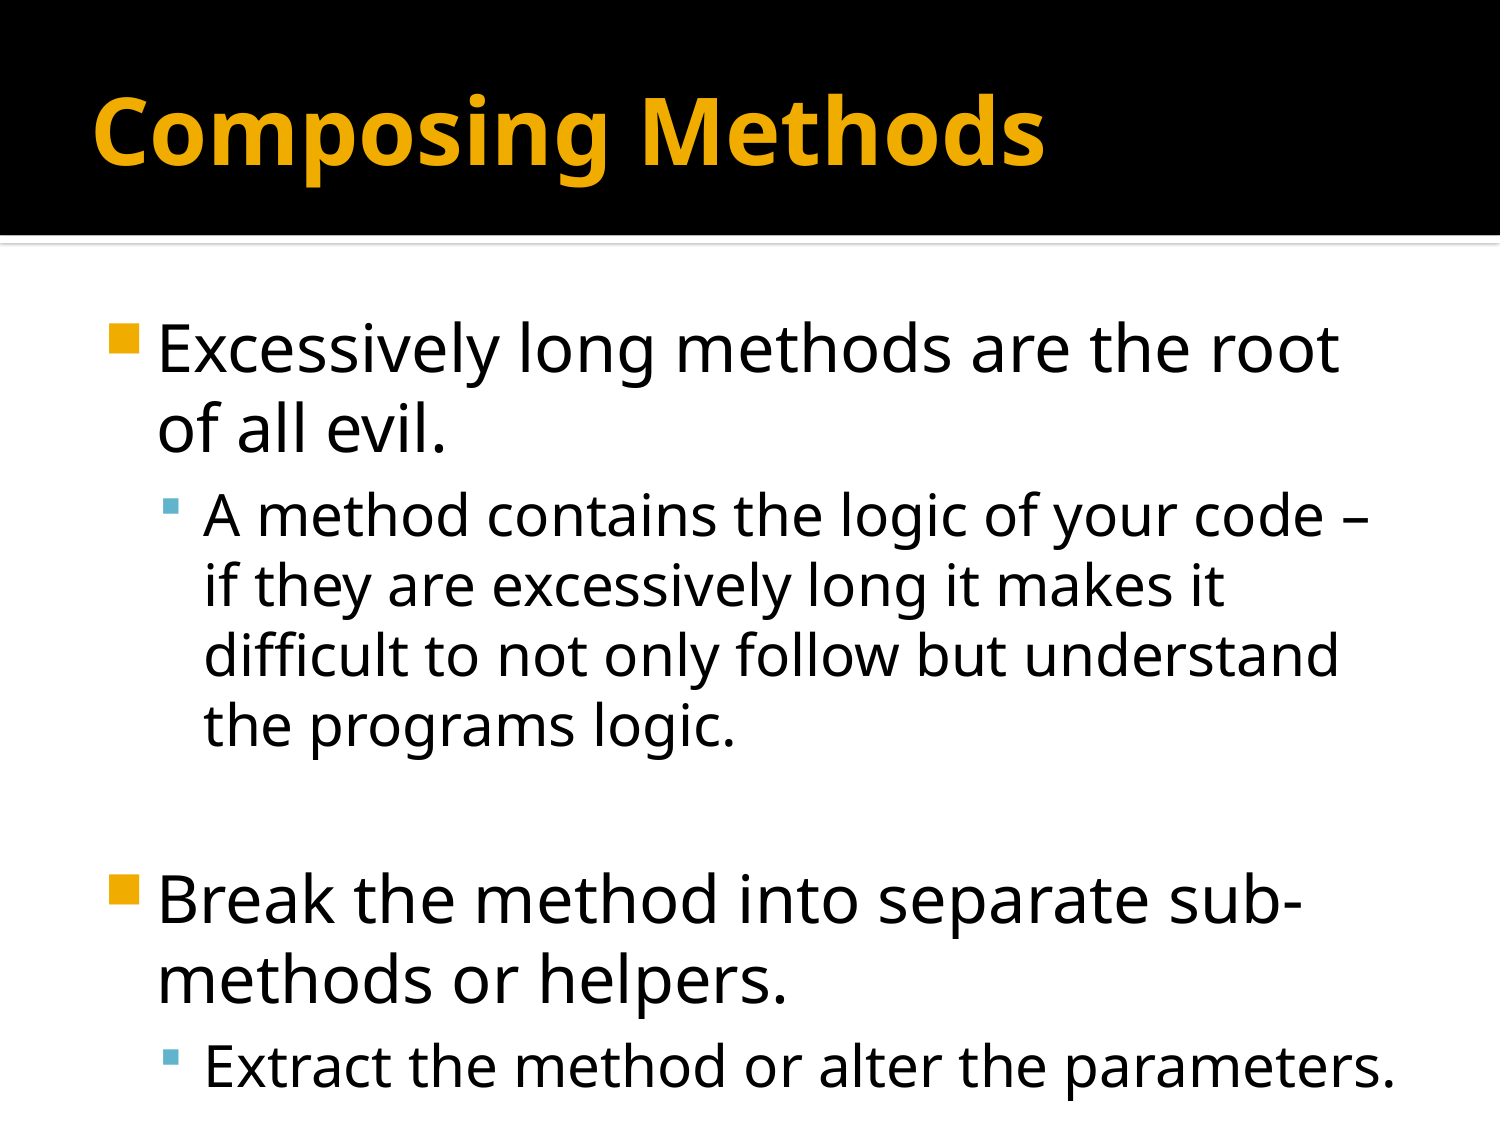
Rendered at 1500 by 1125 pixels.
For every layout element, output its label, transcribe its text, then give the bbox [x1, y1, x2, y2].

list Excessively long methods are the root of all evil. A method contains the logic of your code – if they are excessively long it makes it difficult to not only follow but understand the programs logic. Break the method into separate sub-methods or helpers. Extract the method or alter the parameters. [75, 291, 1425, 1050]
title Composing Methods [75, 25, 1425, 231]
